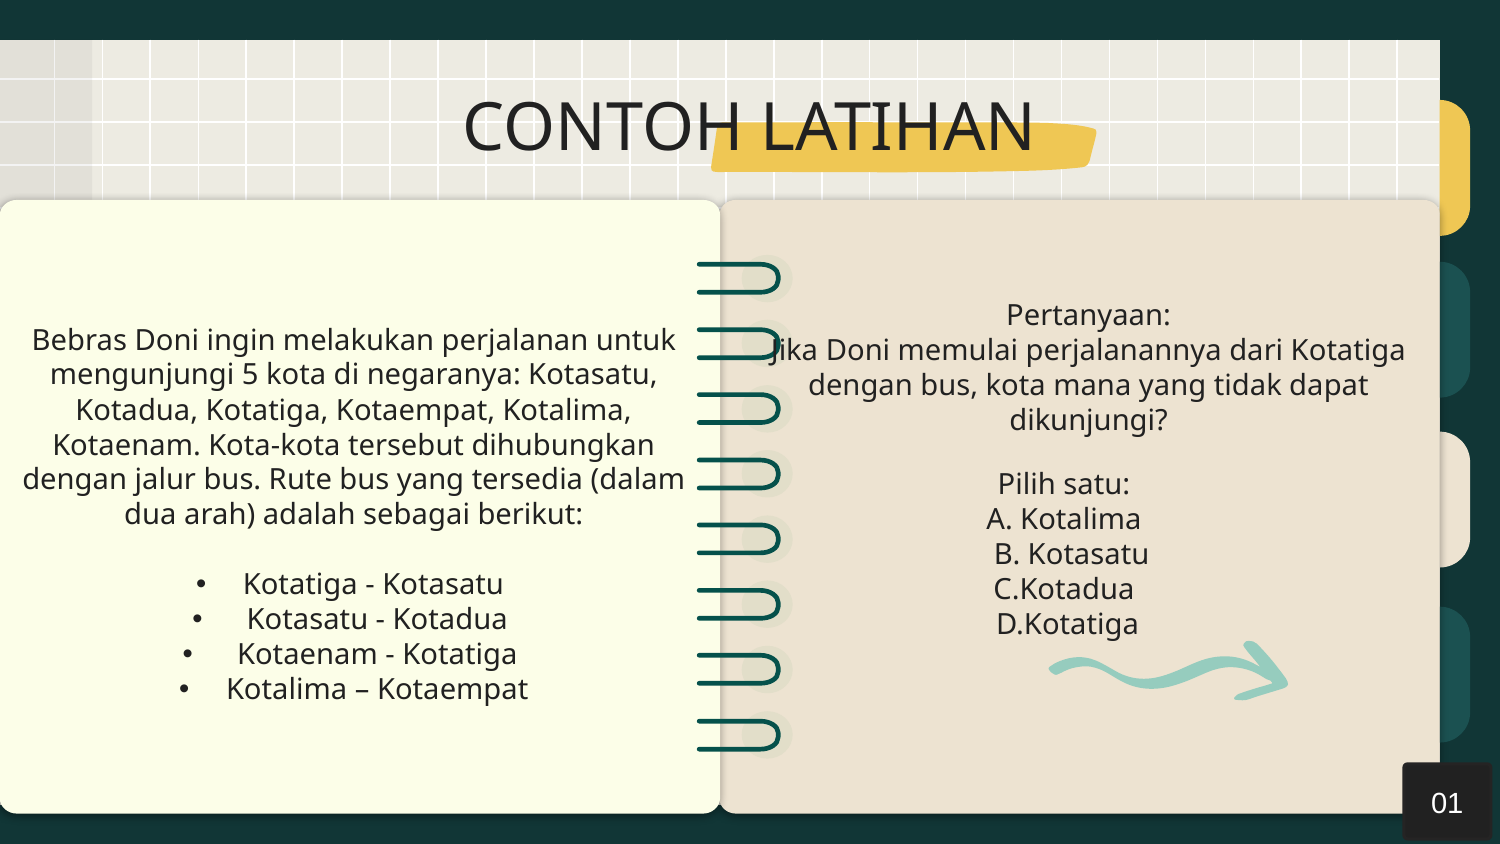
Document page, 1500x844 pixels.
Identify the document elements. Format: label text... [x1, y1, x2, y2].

title CONTOH LATIHAN [118, 68, 1382, 163]
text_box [0, 199, 1440, 814]
text_box 01 [1403, 763, 1491, 839]
text_box [711, 163, 1089, 173]
